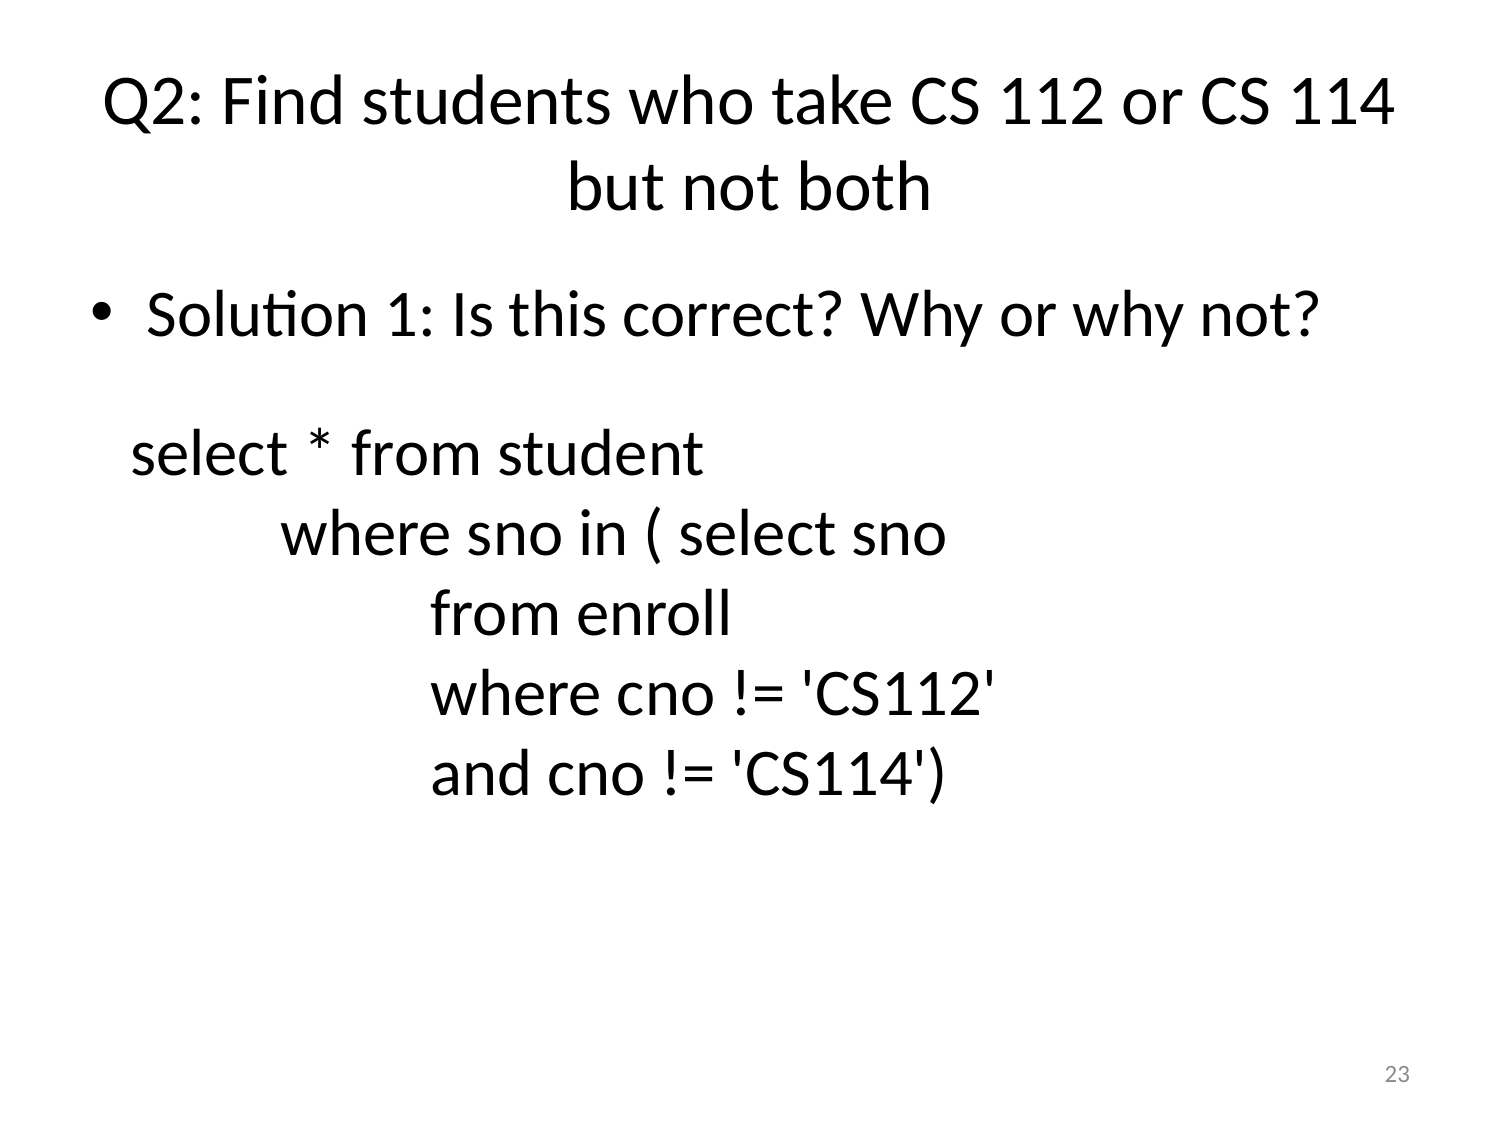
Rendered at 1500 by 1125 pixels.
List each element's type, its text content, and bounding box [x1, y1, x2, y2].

slide_number 23 [1074, 1042, 1425, 1103]
list Solution 1: Is this correct? Why or why not? [75, 262, 1425, 1005]
text_box select * from student where sno in ( select sno from enroll where cno != 'CS112' and cno != 'CS114') [115, 401, 1196, 817]
title Q2: Find students who take CS 112 or CS 114 but not both [75, 45, 1425, 233]
